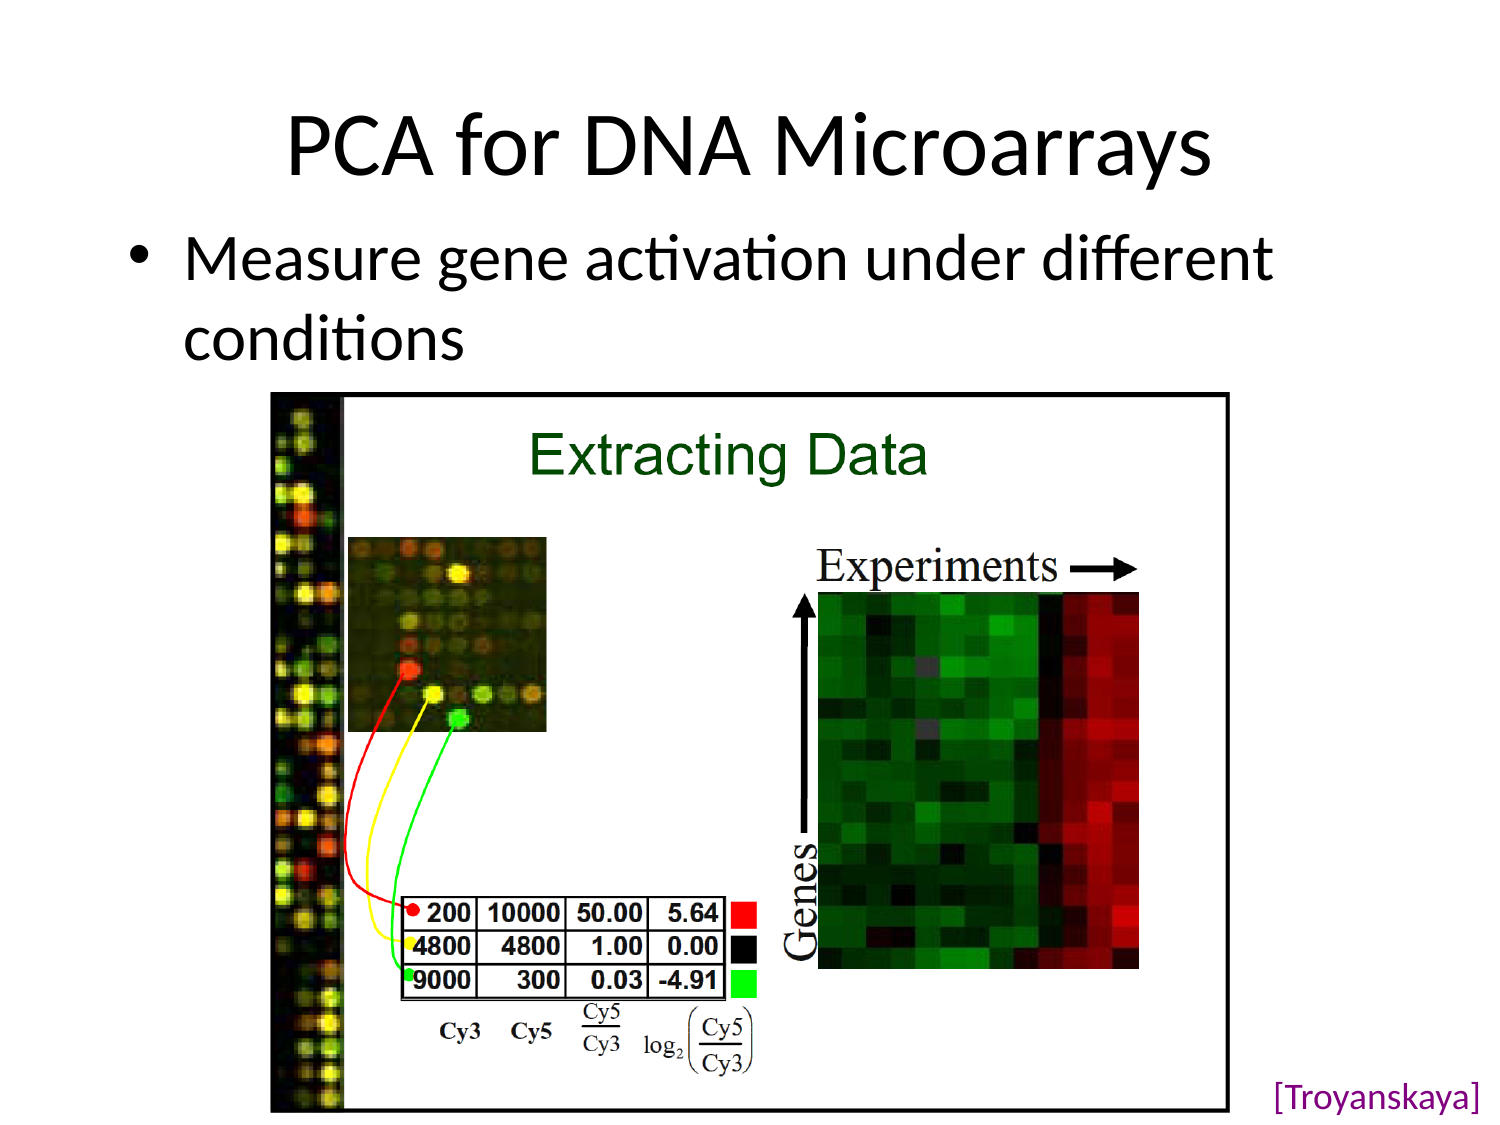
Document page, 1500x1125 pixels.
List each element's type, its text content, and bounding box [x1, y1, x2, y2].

text_box [Troyanskaya] [1258, 1064, 1497, 1125]
title PCA for DNA Microarrays [75, 45, 1425, 233]
list Measure gene activation under different conditions [112, 206, 1450, 944]
picture [270, 392, 1230, 1113]
